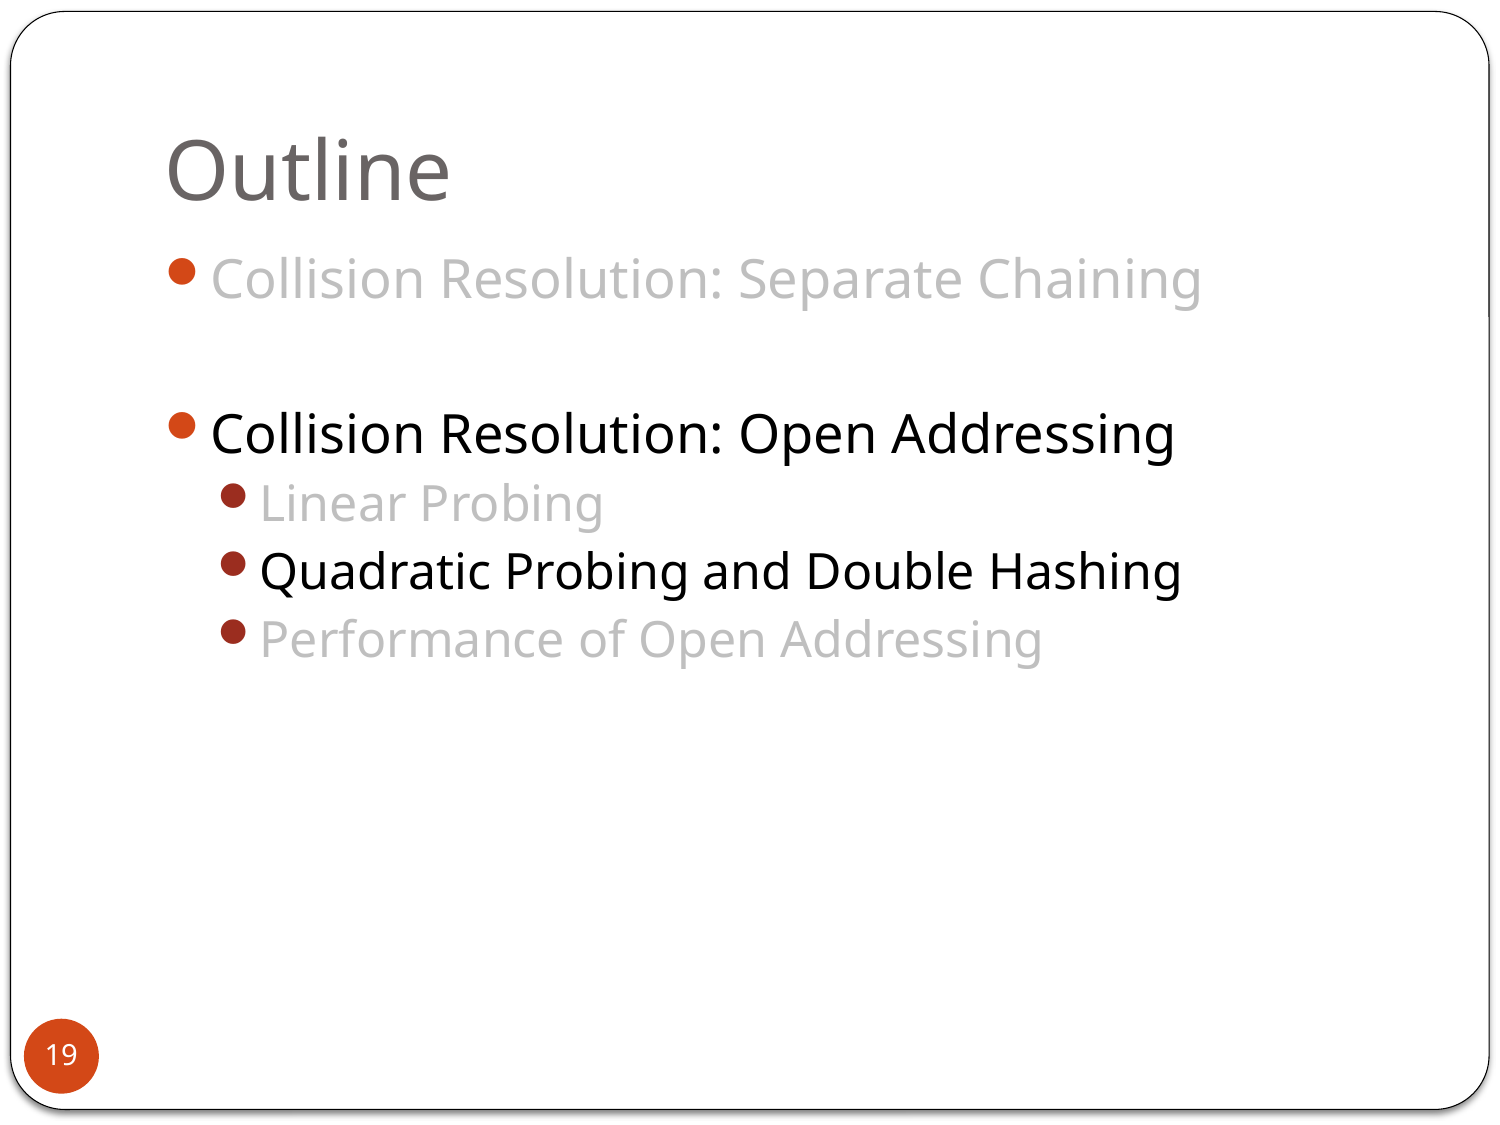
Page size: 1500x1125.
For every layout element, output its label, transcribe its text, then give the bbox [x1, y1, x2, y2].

list Collision Resolution: Separate Chaining Collision Resolution: Open Addressing Linear Probing Quadratic Probing and Double Hashing Performance of Open Addressing [150, 237, 1425, 988]
title Outline [150, 45, 1425, 233]
slide_number 19 [23, 1018, 99, 1094]
